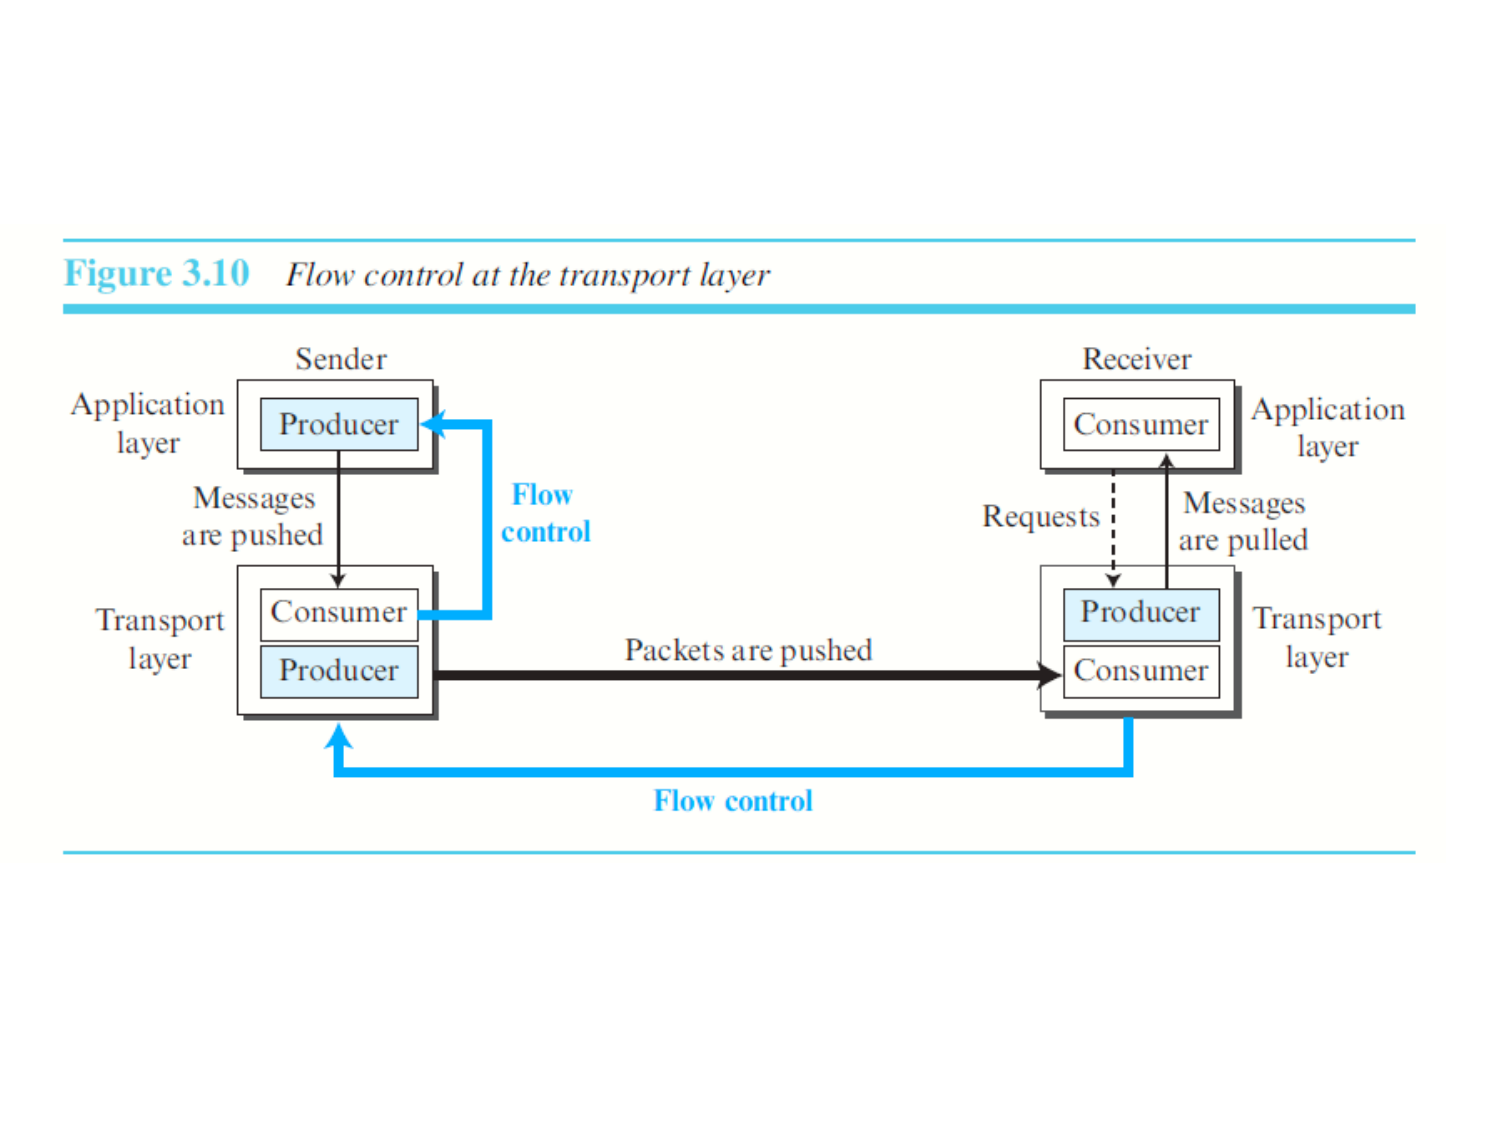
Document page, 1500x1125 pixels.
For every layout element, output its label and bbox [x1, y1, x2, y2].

picture [0, 224, 1446, 863]
